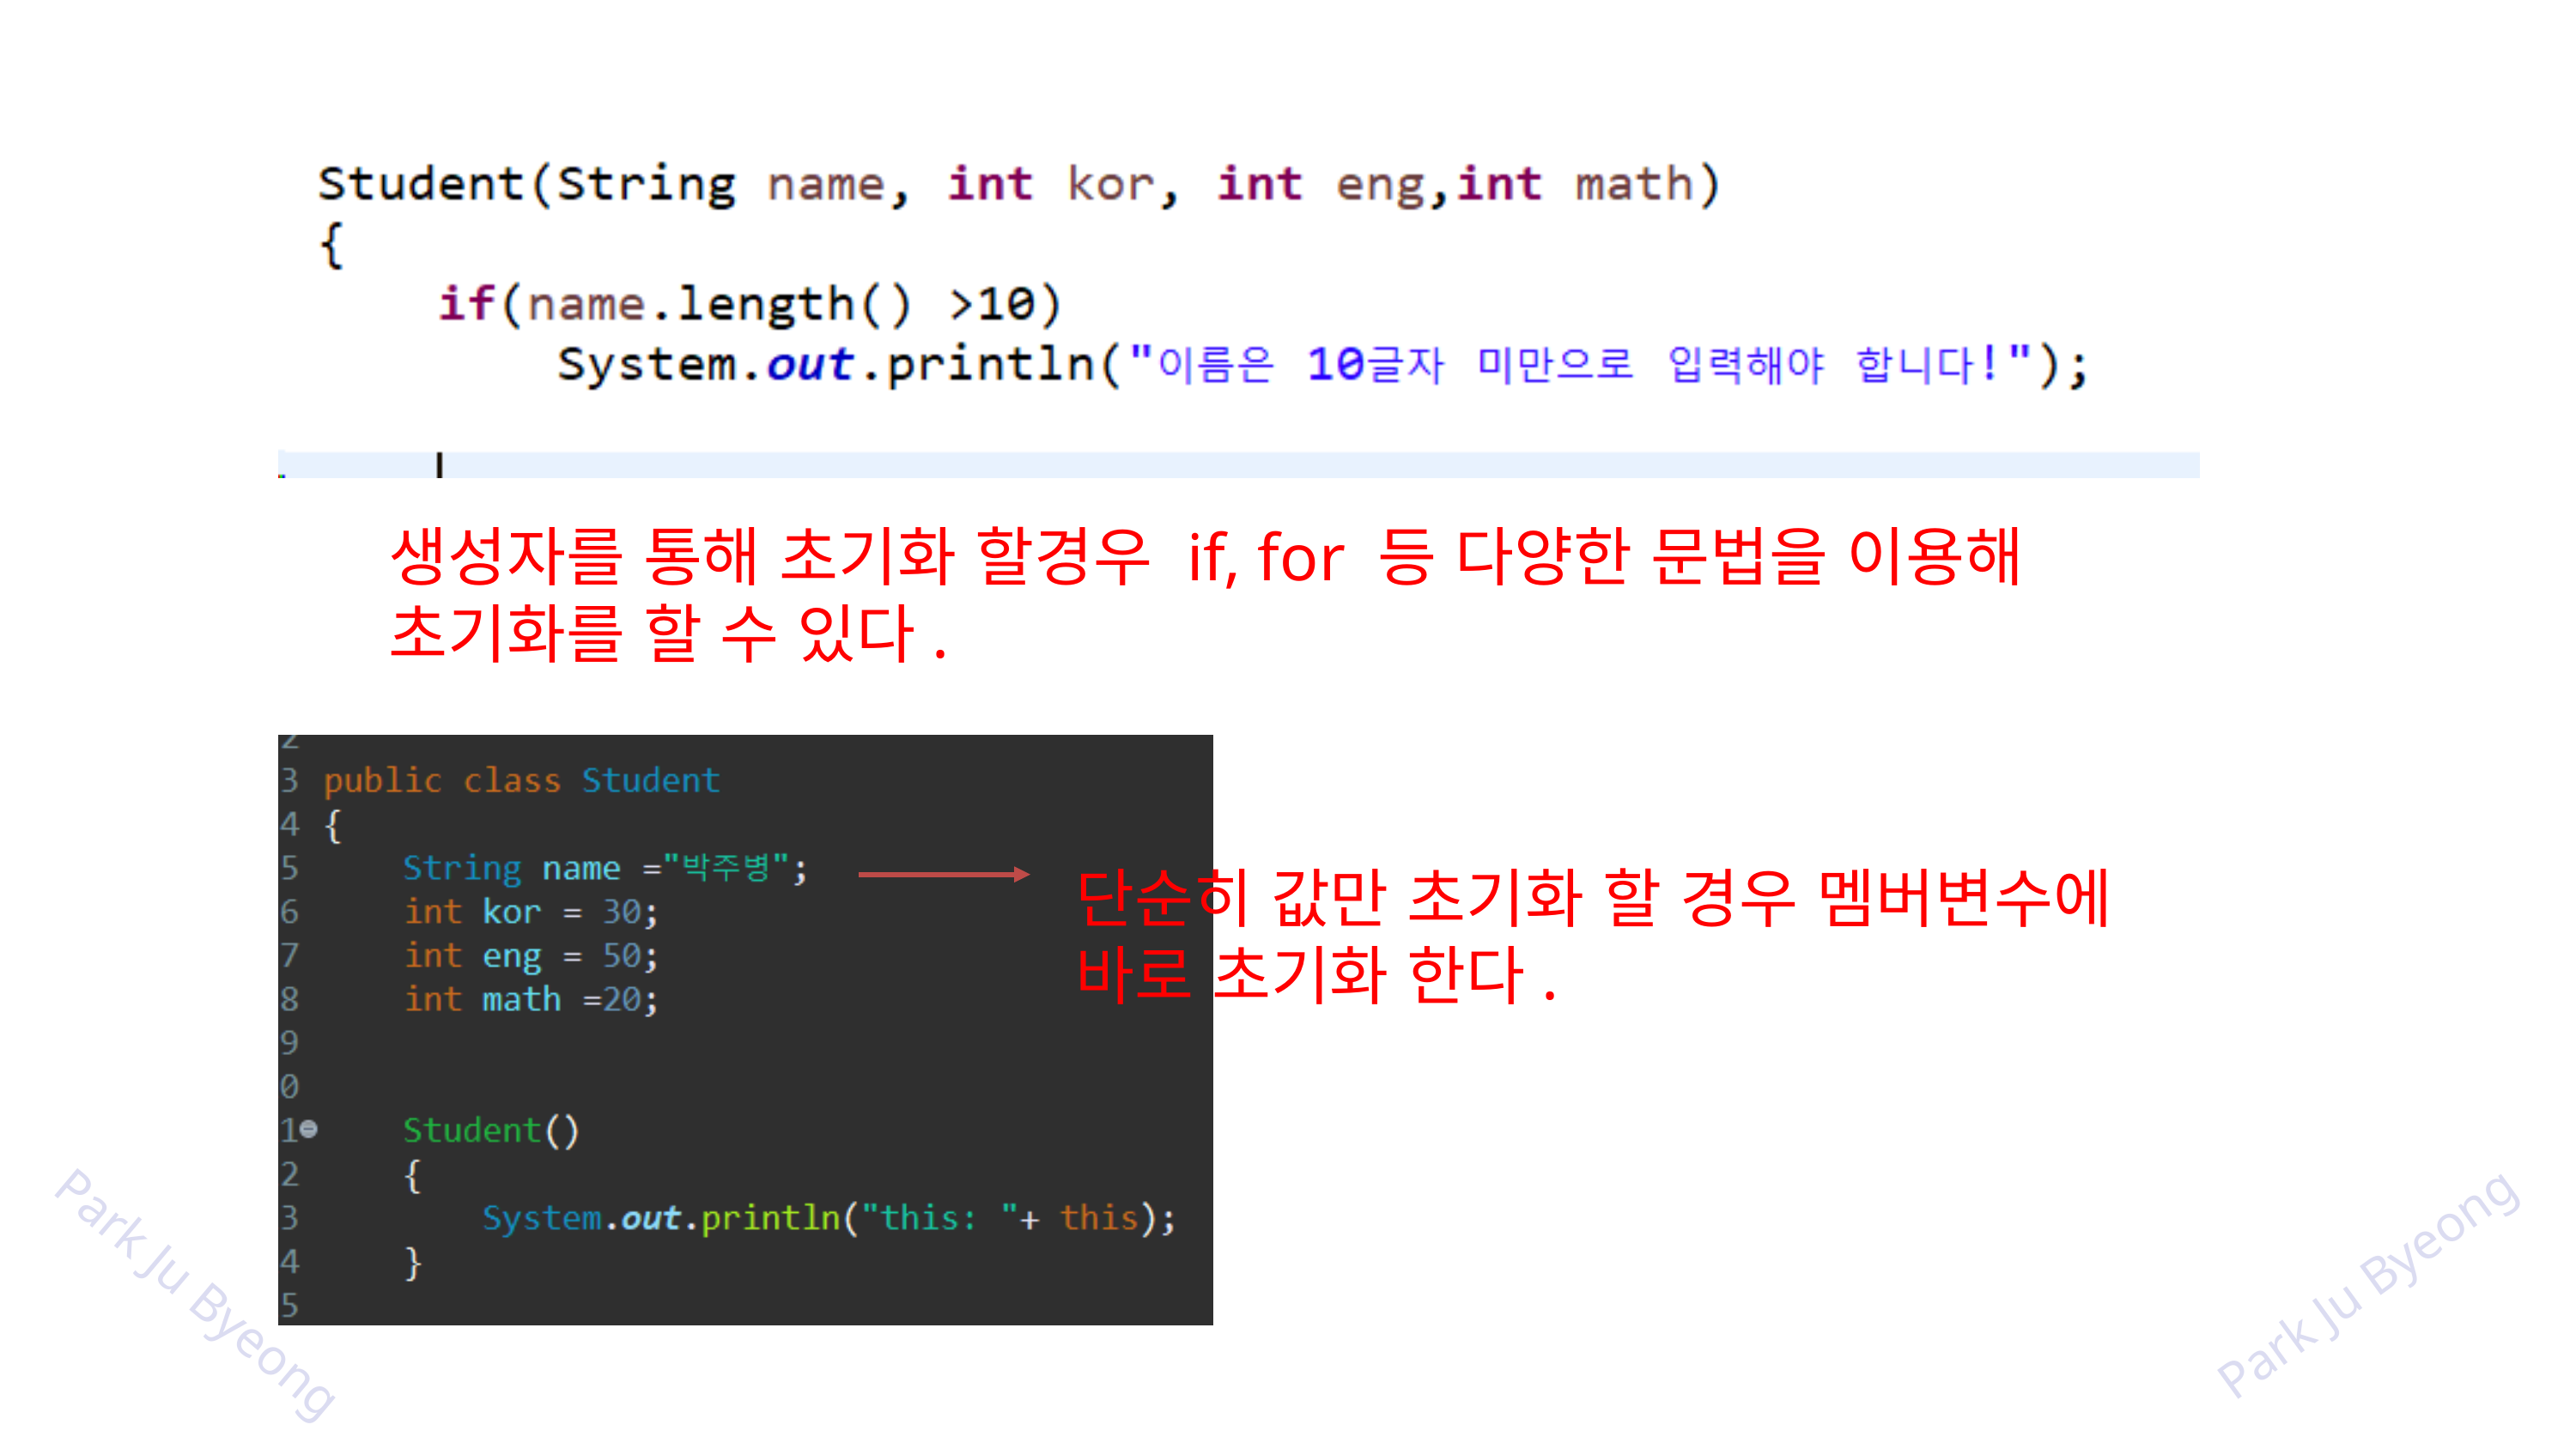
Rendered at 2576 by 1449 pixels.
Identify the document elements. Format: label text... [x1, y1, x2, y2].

text_box 단순히 값만 초기화 할 경우 멤버변수에 바로 초기화 한다. [1216, 852, 2221, 1020]
picture [278, 123, 2200, 478]
text_box 생성자를 통해 초기화 할경우 if, for 등 다양한 문법을 이용해 초기화를 할 수 있다. [375, 509, 2265, 677]
picture [278, 735, 1213, 1325]
